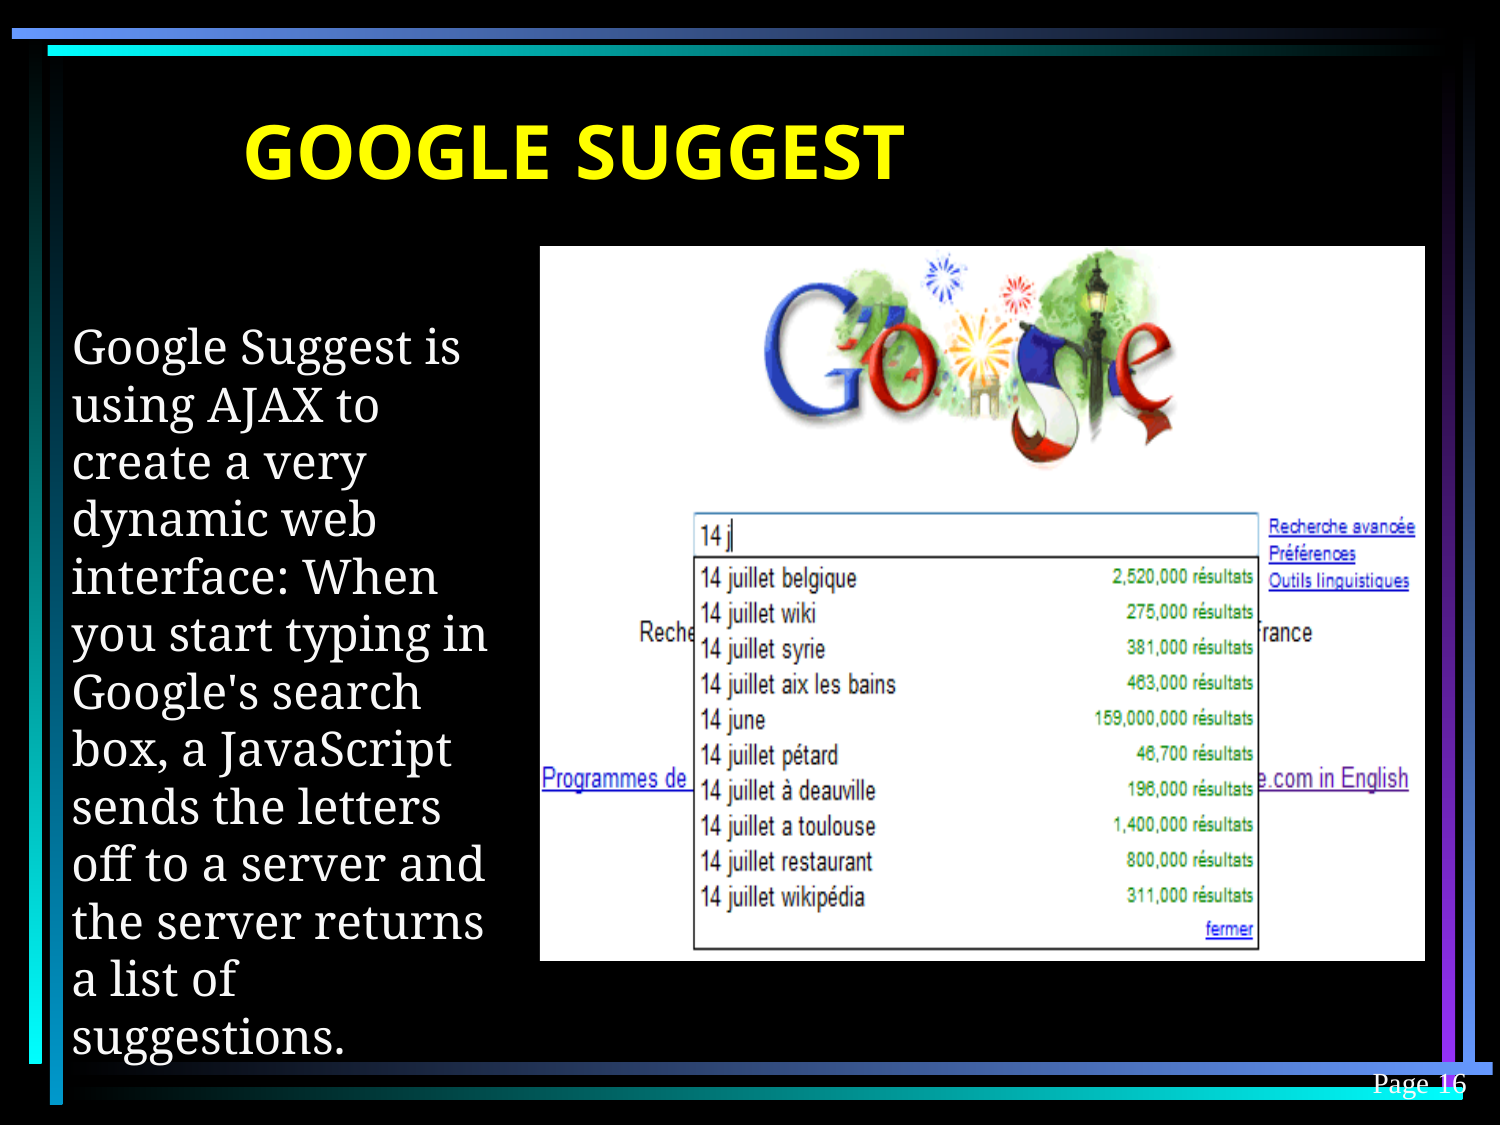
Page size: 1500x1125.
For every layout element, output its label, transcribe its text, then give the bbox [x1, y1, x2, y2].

text_box [539, 246, 1425, 961]
title GOOGLE SUGGEST [112, 6, 1375, 195]
slide_number Page 16 [1319, 446, 1467, 1100]
text_box Google Suggest is using AJAX to create a very dynamic web interface: When you start typing in Google's search box, a JavaScript sends the letters off to a server and the server returns a list of suggestions. [69, 316, 517, 1064]
